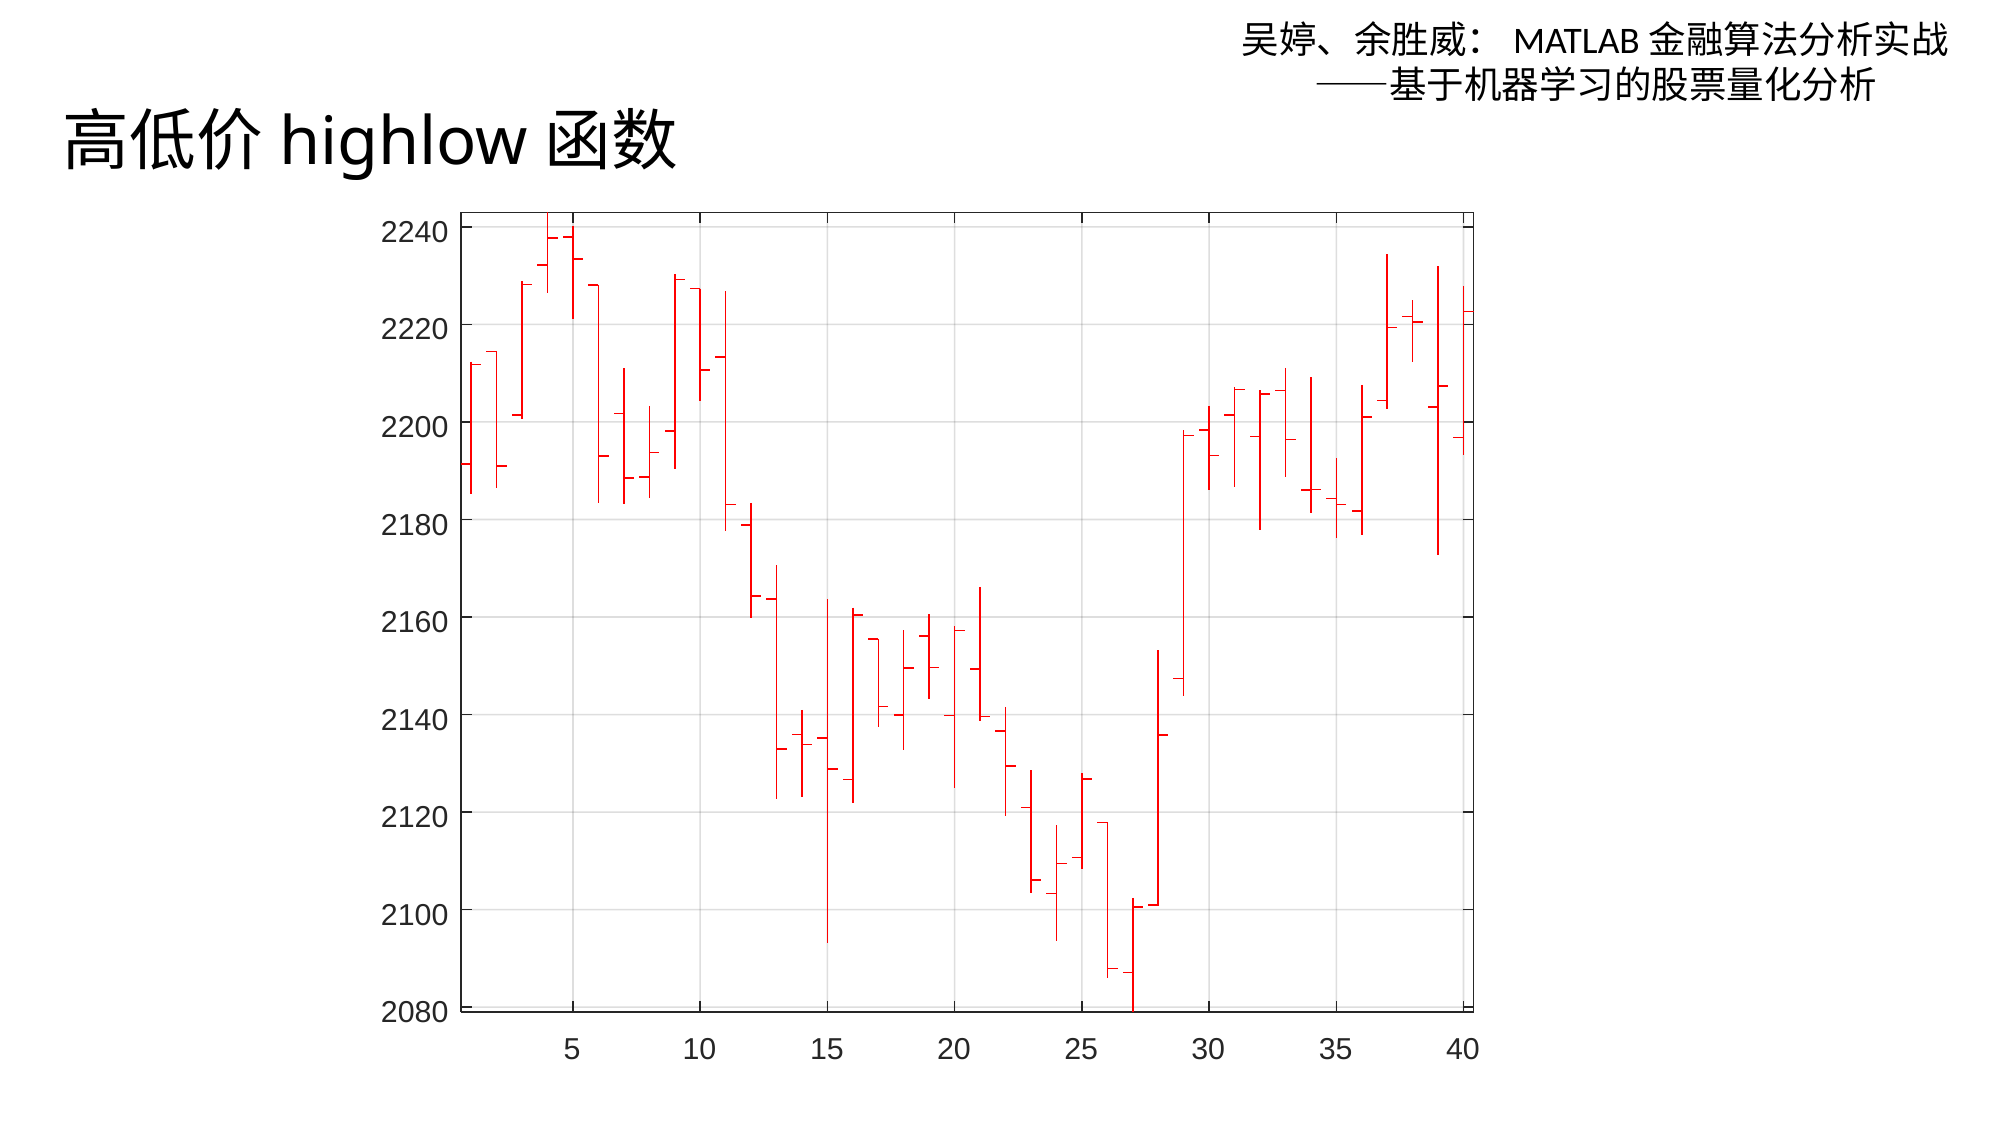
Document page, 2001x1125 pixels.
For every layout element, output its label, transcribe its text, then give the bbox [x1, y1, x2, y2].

text_box 吴婷、余胜威：MATLAB金融算法分析实战——基于机器学习的股票量化分析 [1190, 0, 2000, 123]
picture [346, 186, 1509, 1087]
title 高低价highlow函数 [47, 61, 833, 187]
